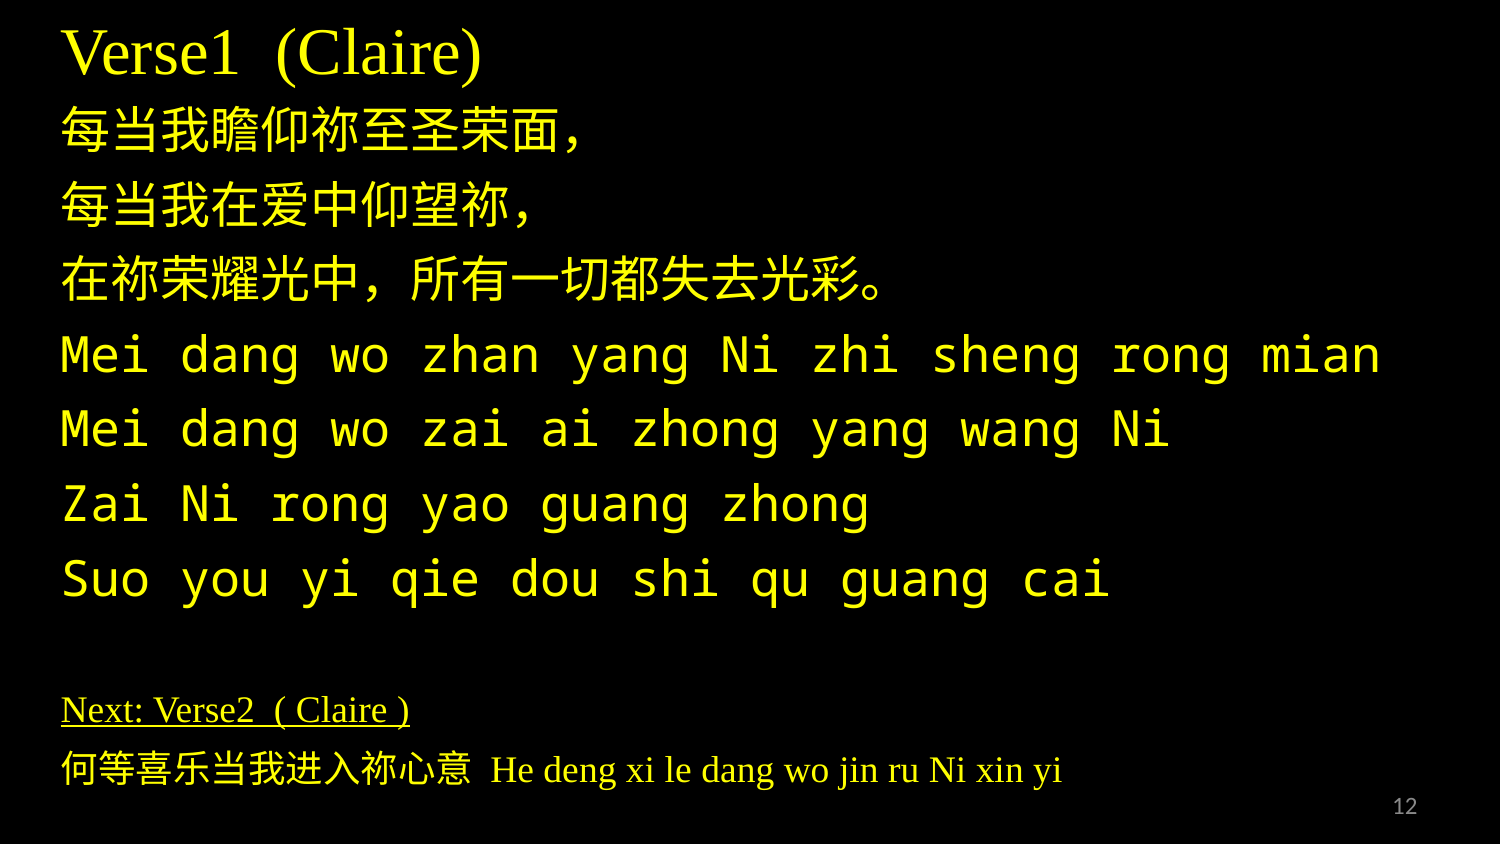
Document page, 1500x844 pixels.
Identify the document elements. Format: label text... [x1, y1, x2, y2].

list 每当我瞻仰祢至圣荣面， 每当我在爱中仰望祢， 在祢荣耀光中，所有一切都失去光彩。 Mei dang wo zhan yang Ni zhi sheng rong mian Mei dang wo zai ai zhong yang wang Ni Zai Ni rong yao guang zhong Suo you yi qie dou shi qu guang cai Next: Verse2 ( Claire ) 何等喜乐当我进入祢心意 He deng xi le dang wo jin ru Ni xin yi [52, 90, 1500, 765]
slide_number 12 [1381, 781, 1426, 828]
title Verse1 (Claire) [52, 0, 1355, 90]
